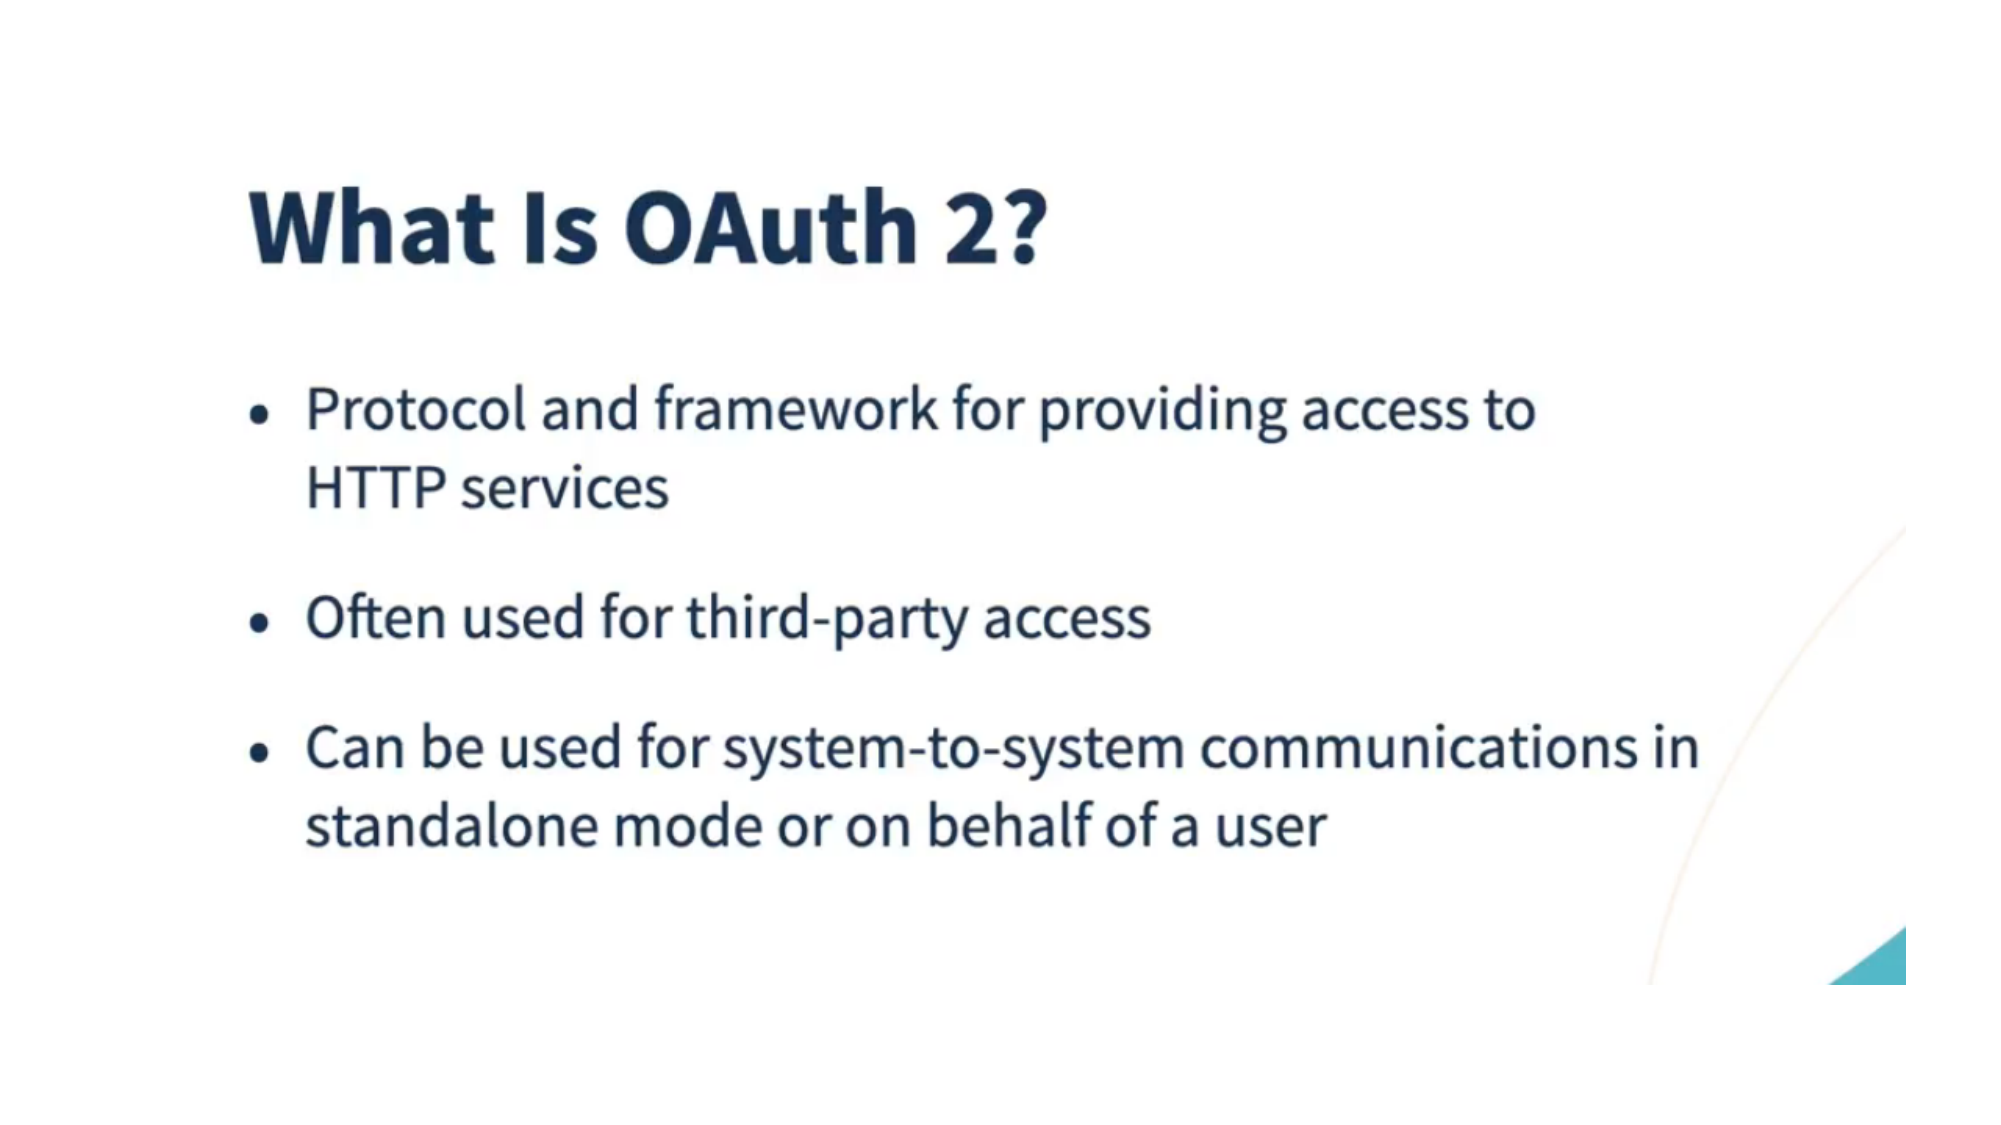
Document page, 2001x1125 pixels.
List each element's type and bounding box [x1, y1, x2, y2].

picture [94, 140, 1906, 985]
